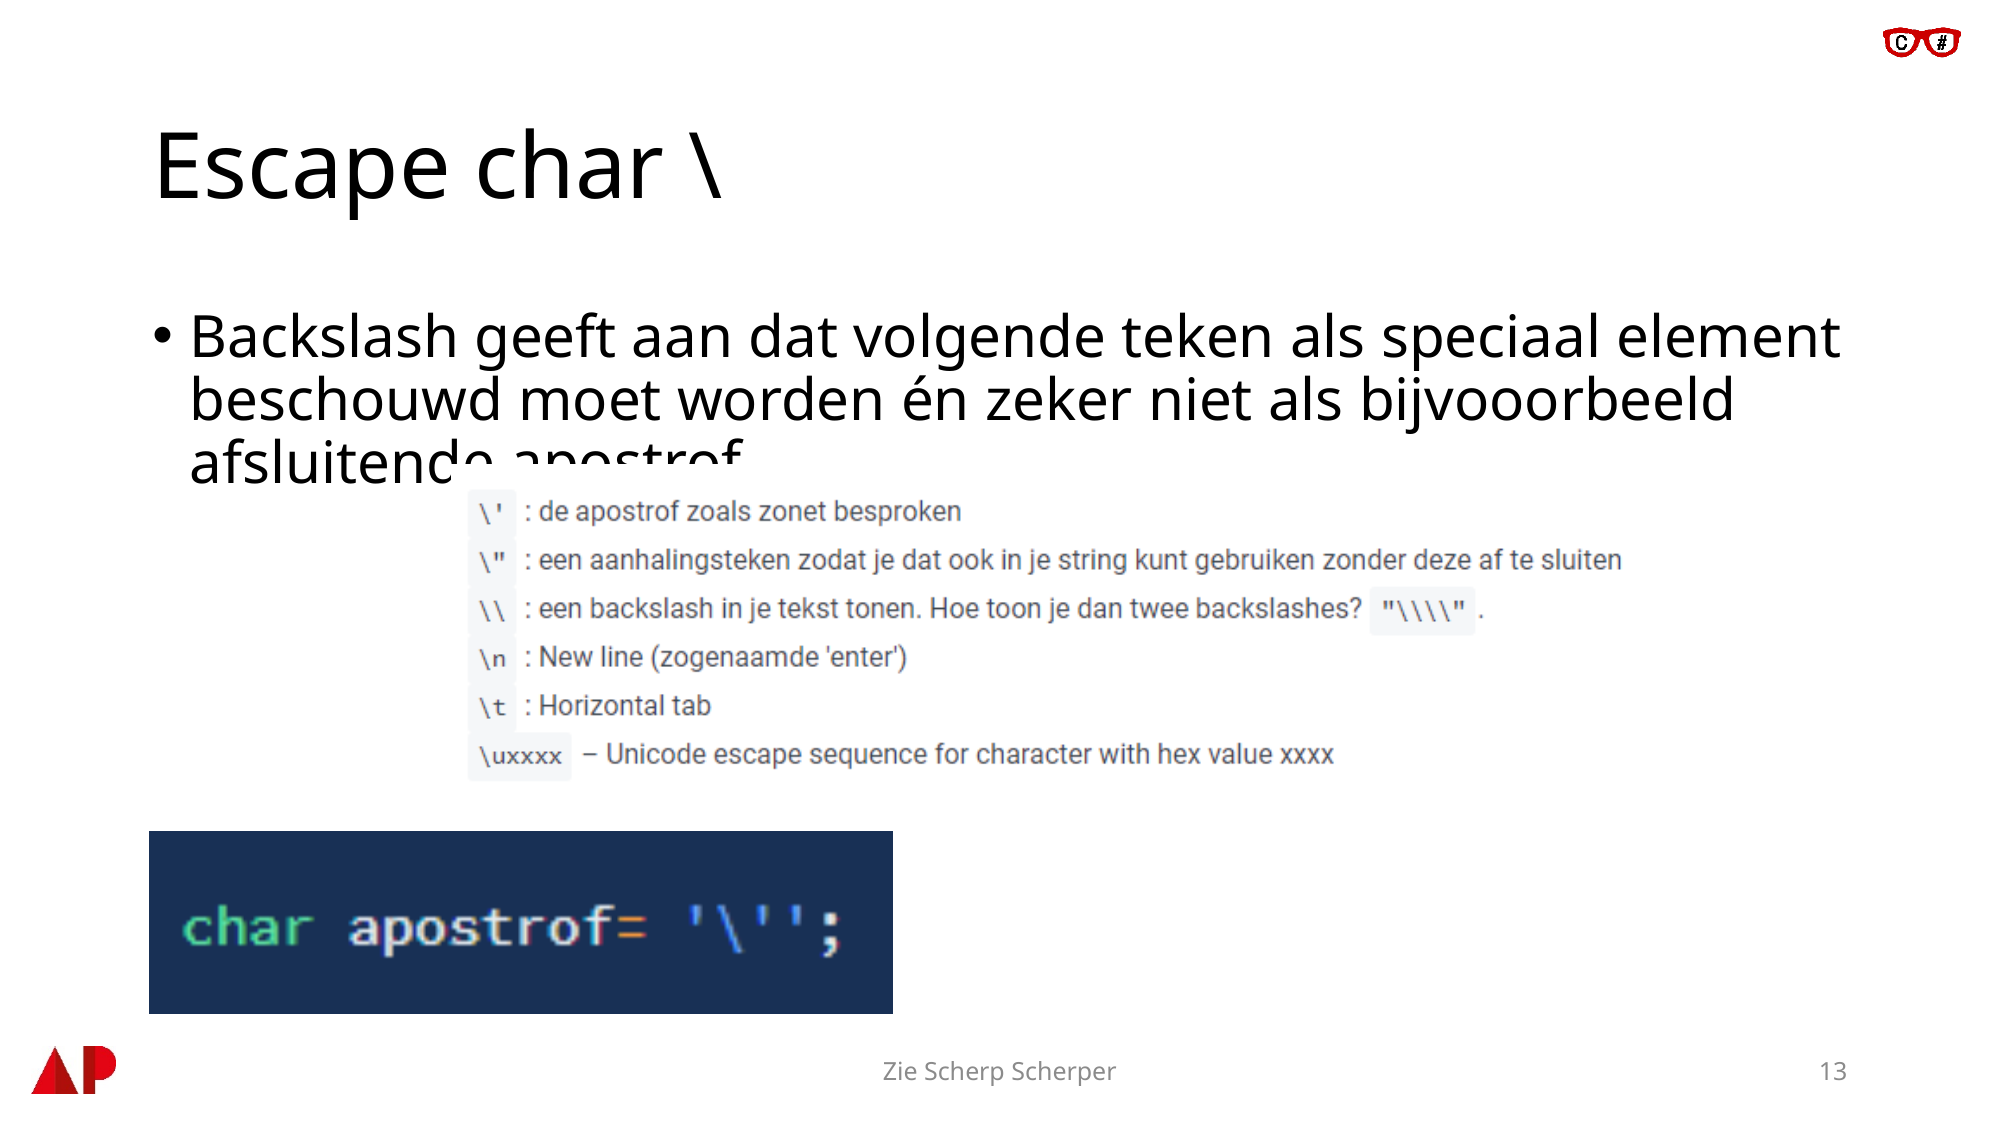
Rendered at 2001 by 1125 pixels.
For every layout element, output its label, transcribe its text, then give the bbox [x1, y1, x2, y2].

title Escape char \ [137, 59, 1863, 278]
list Backslash geeft aan dat volgende teken als speciaal element beschouwd moet worden én zeker niet als bijvooorbeeld afsluitende apostrof [137, 299, 1863, 1014]
picture [31, 1046, 116, 1094]
picture [149, 831, 893, 1014]
picture [450, 464, 1638, 830]
picture [1879, 0, 1964, 85]
slide_number 13 [1412, 1042, 1863, 1103]
footer Zie Scherp Scherper [662, 1042, 1338, 1103]
